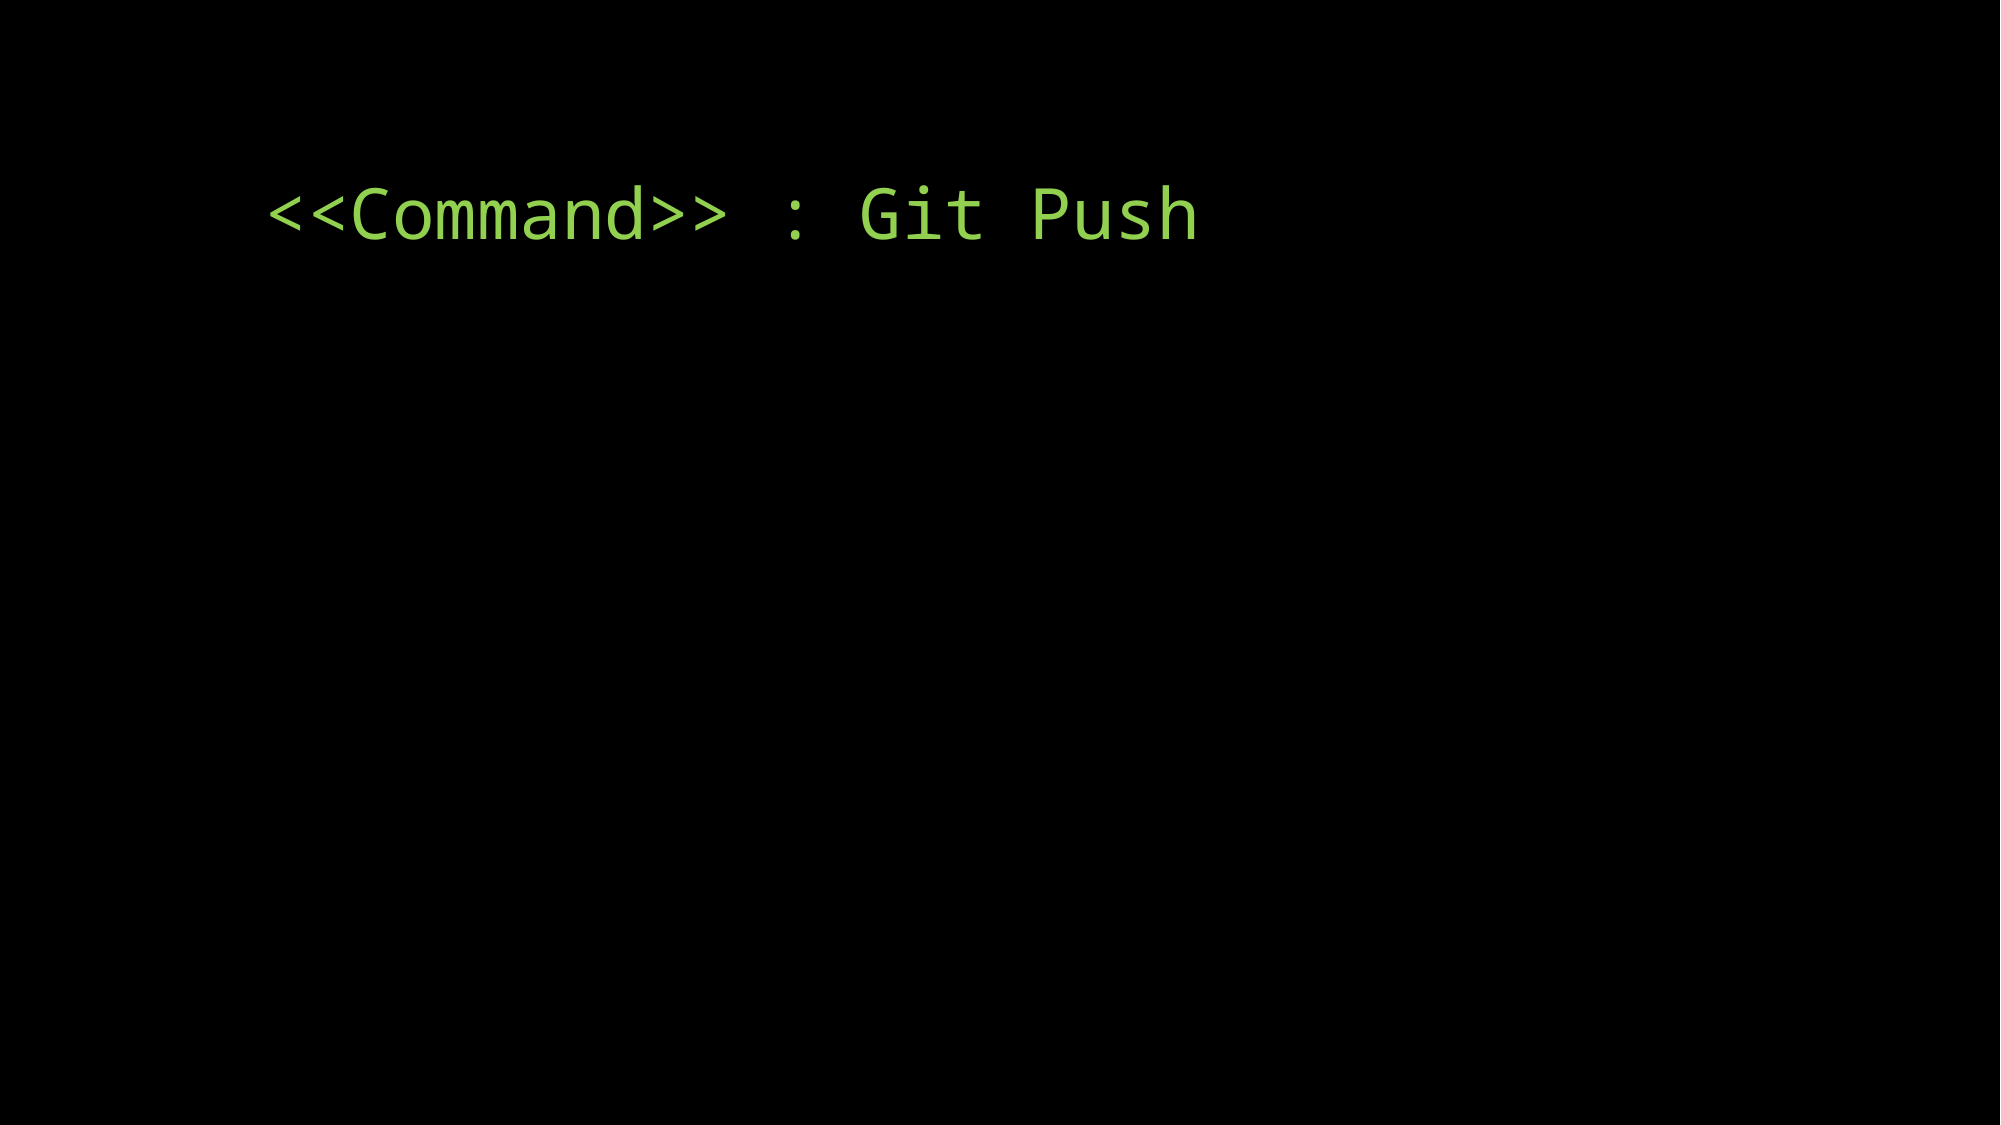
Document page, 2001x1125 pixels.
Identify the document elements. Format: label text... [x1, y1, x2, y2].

title <<Command>> : Git Push [249, 75, 1750, 263]
